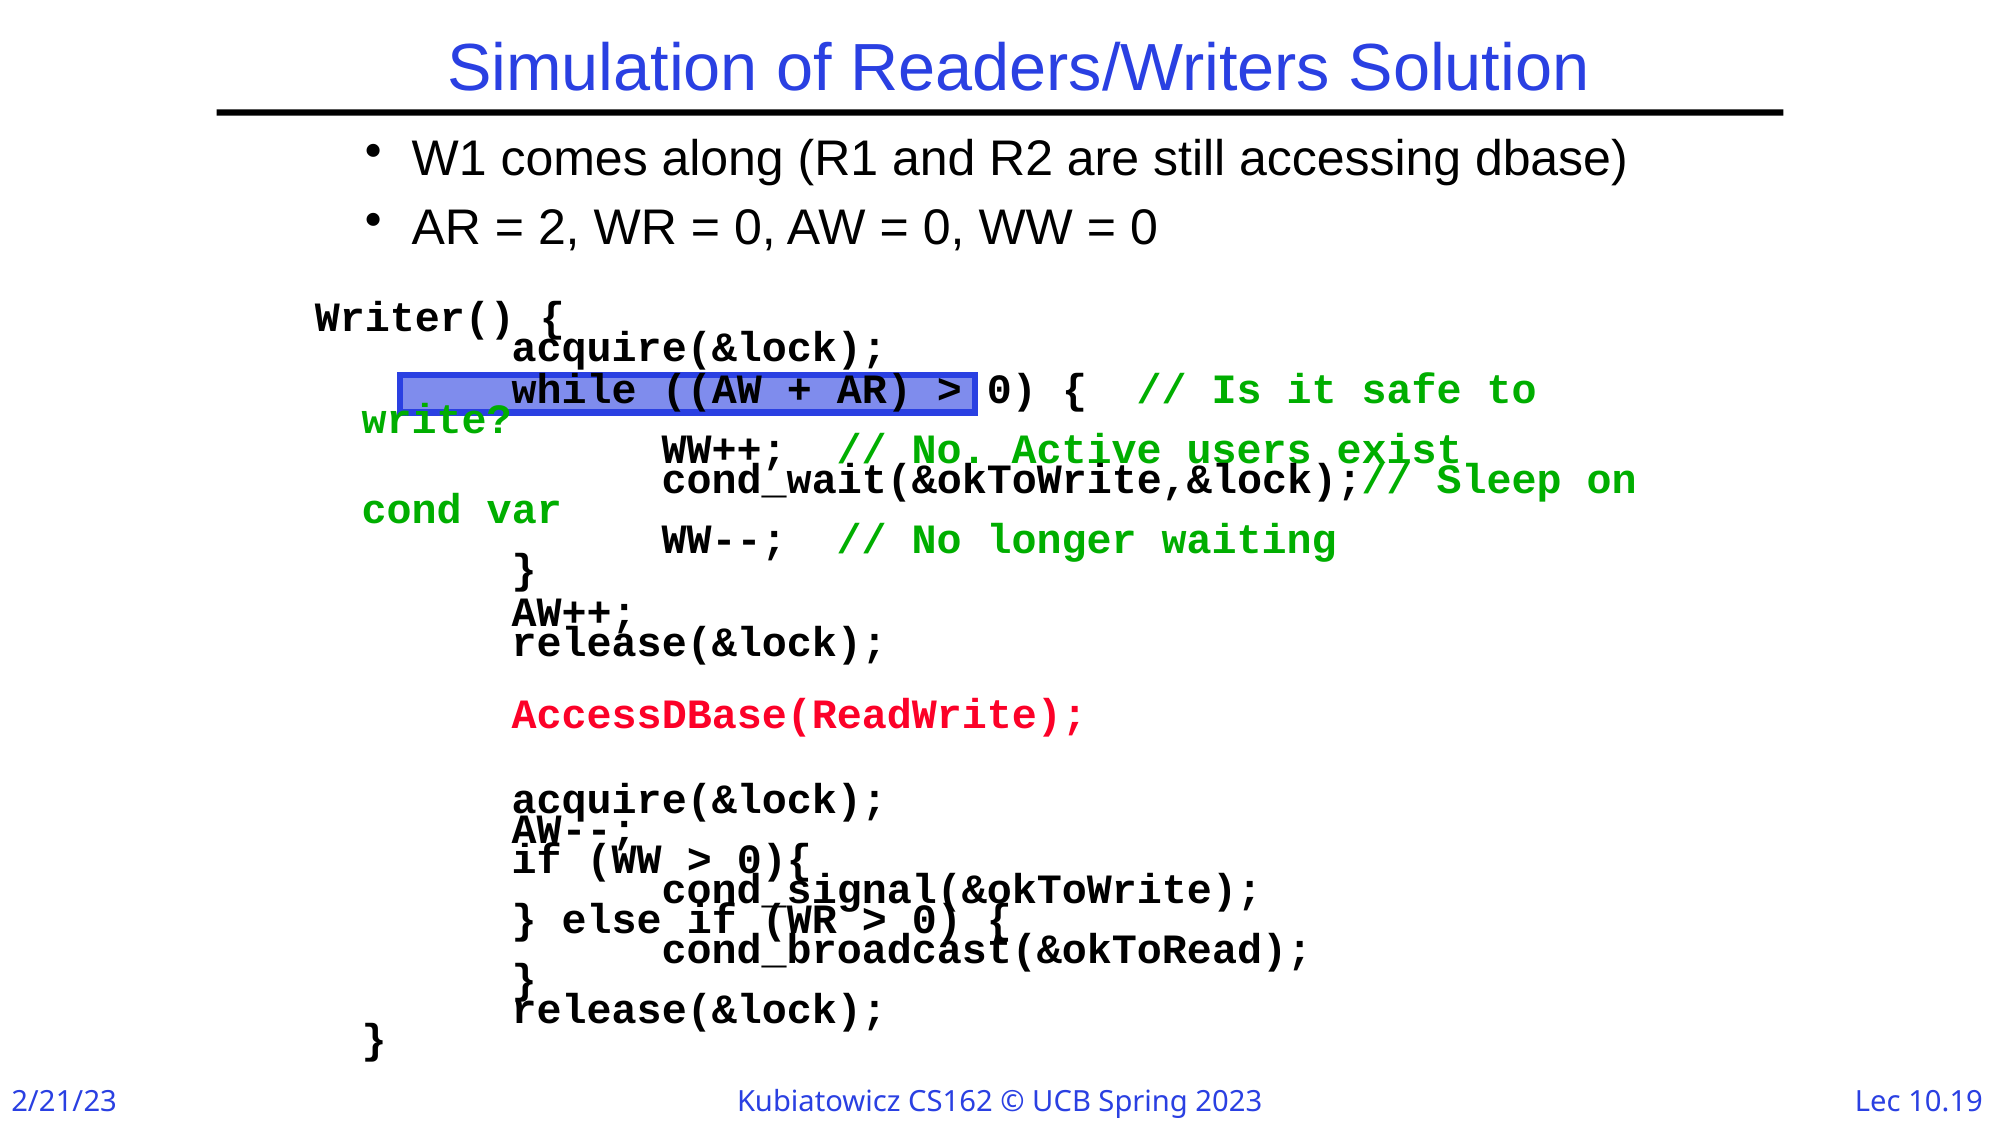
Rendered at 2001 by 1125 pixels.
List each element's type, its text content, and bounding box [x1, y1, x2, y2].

text_box Writer() { acquire(&lock); while ((AW + AR) > 0) { // Is it safe to write? WW++; // No. Active users exist cond_wait(&okToWrite,&lock);// Sleep on cond var WW--; // No longer waiting } AW++; release(&lock); AccessDBase(ReadWrite); acquire(&lock); AW--; if (WW > 0){ cond_signal(&okToWrite); } else if (WR > 0) { cond_broadcast(&okToRead); } release(&lock); } [299, 299, 1713, 1063]
list W1 comes along (R1 and R2 are still accessing dbase) AR = 2, WR = 0, AW = 0, WW = 0 [350, 125, 1650, 300]
title Simulation of Readers/Writers Solution [337, 24, 1700, 113]
